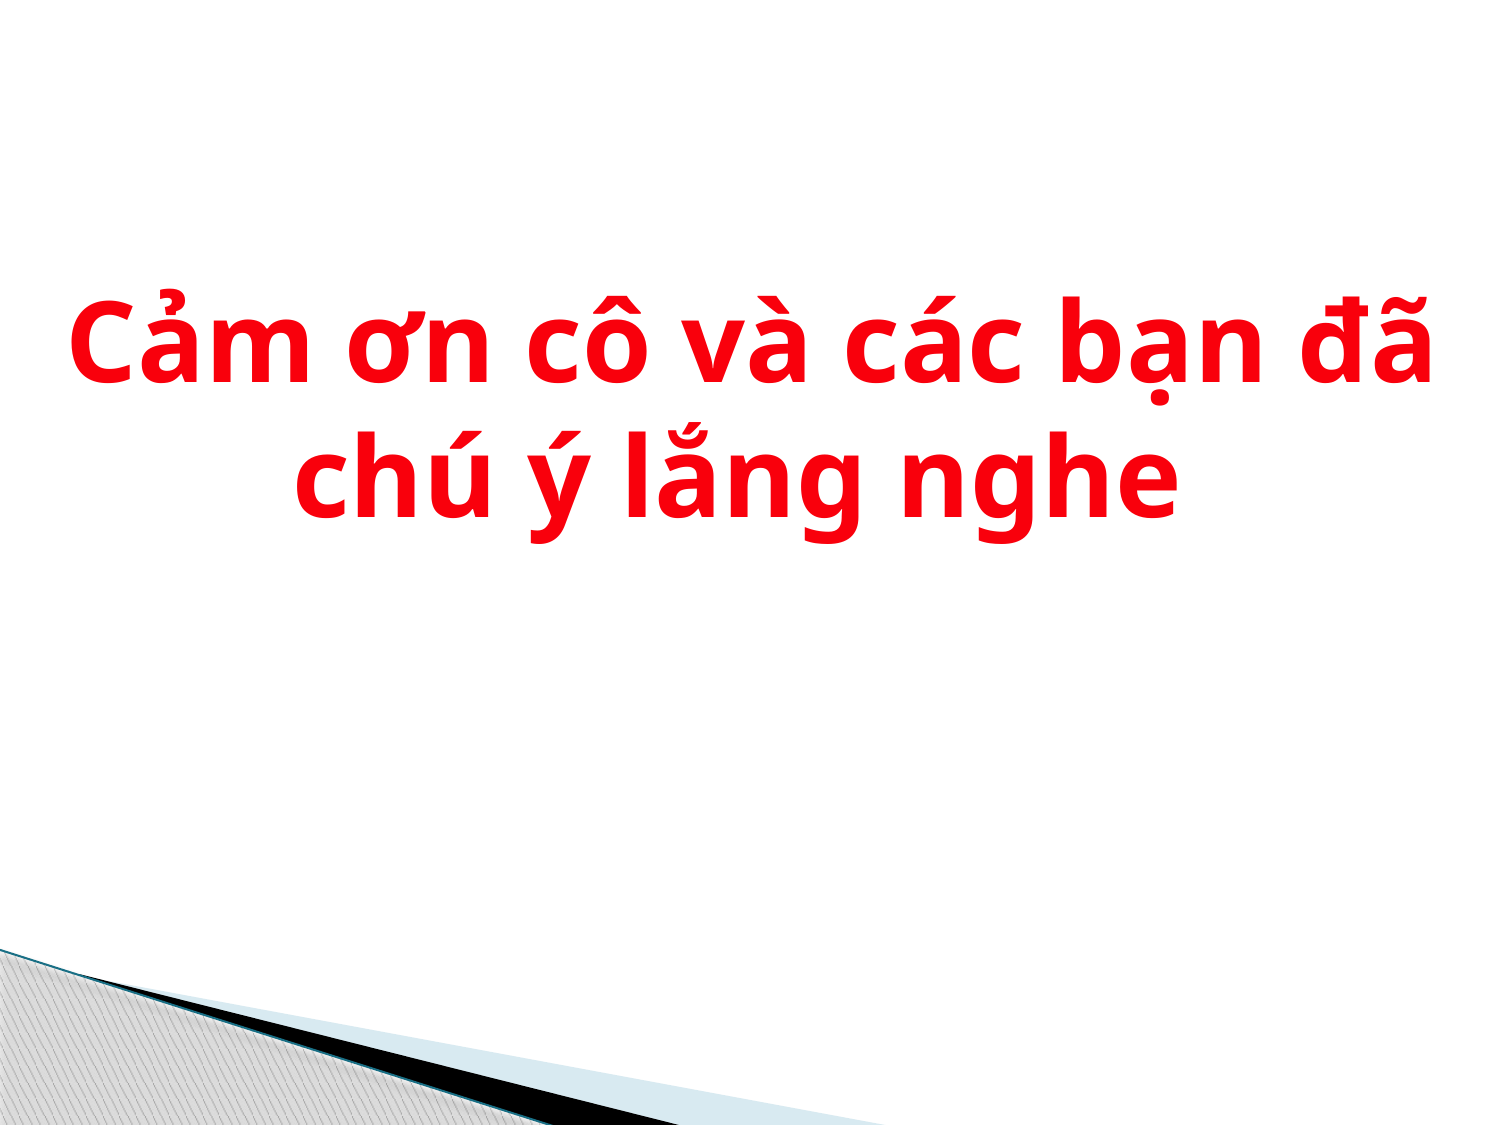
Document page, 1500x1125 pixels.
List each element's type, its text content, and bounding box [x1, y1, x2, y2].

text_box Cảm ơn cô và các bạn đã chú ý lắng nghe [0, 262, 1500, 548]
